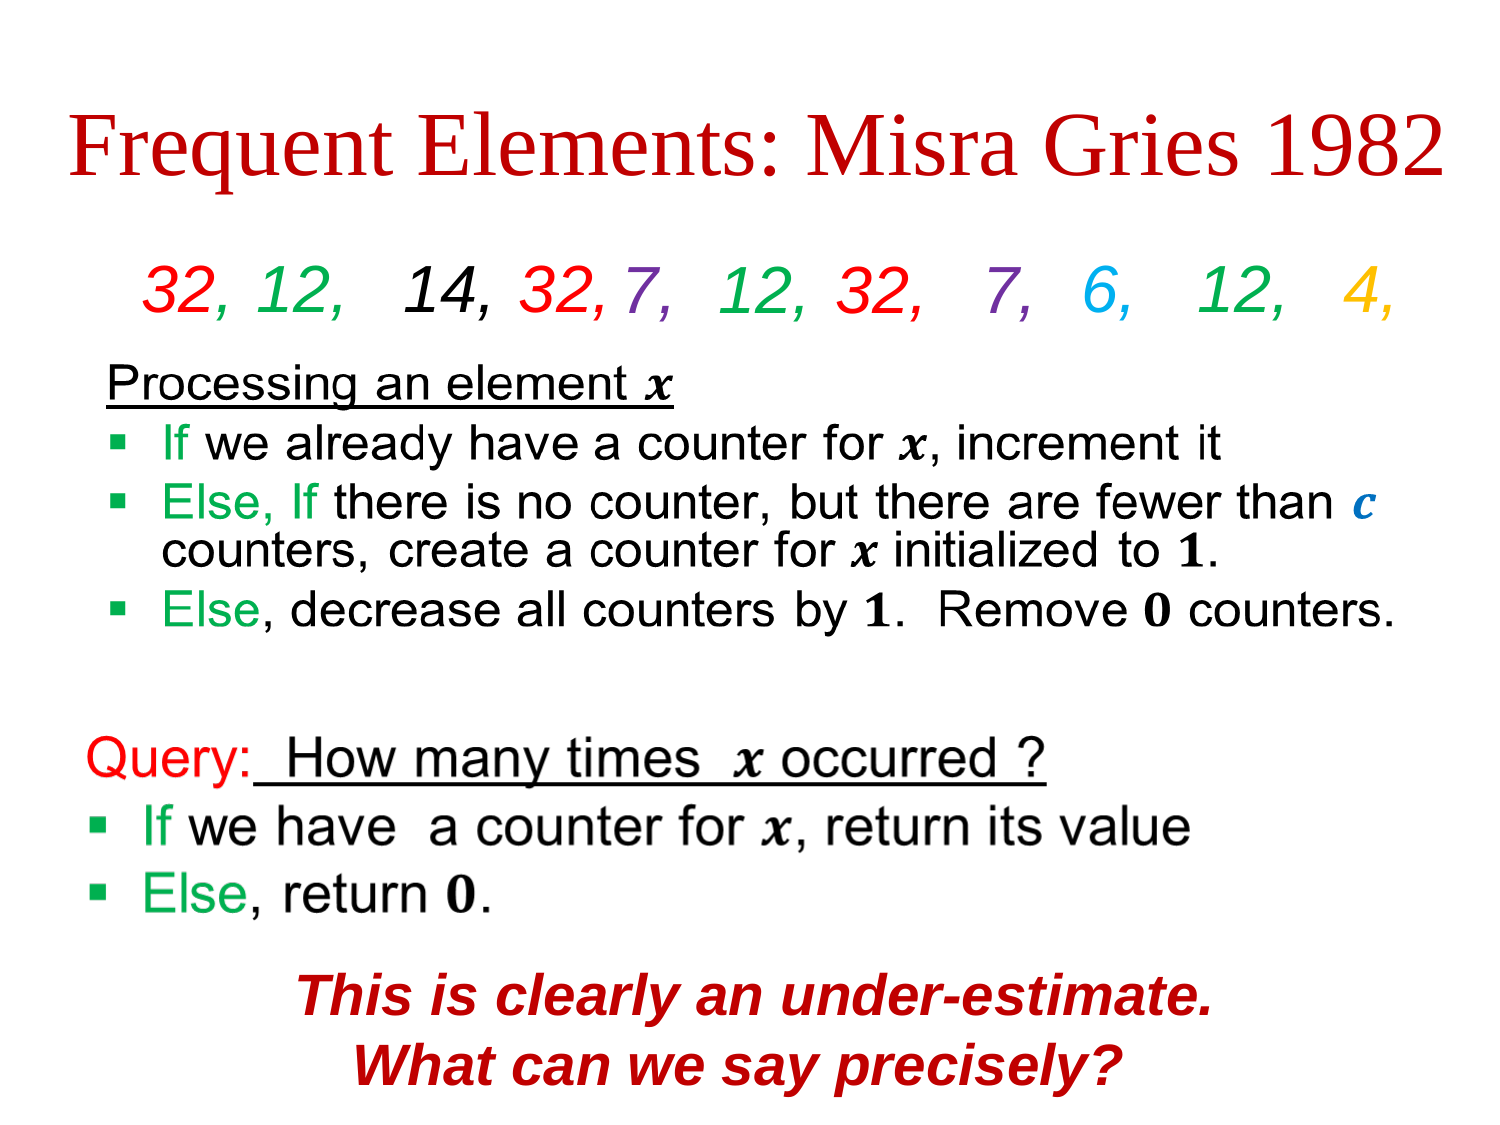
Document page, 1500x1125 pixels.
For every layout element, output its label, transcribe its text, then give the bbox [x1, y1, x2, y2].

text_box 32, [126, 237, 241, 333]
text_box 12, [1182, 237, 1305, 333]
text_box [70, 728, 1459, 950]
text_box 6, [1066, 237, 1152, 333]
text_box 12, [241, 237, 364, 333]
list [74, 337, 1463, 705]
text_box 12, [703, 238, 820, 334]
title Frequent Elements: Misra Gries 1982 [17, 44, 1500, 233]
text_box 32, [820, 238, 943, 334]
text_box 4, [1328, 237, 1414, 333]
text_box 14, [388, 237, 504, 333]
text_box 7, [587, 238, 692, 334]
text_box 32, [504, 237, 627, 333]
text_box This is clearly an under-estimate. What can we say precisely? [266, 949, 1244, 1105]
text_box 7, [967, 238, 1053, 334]
